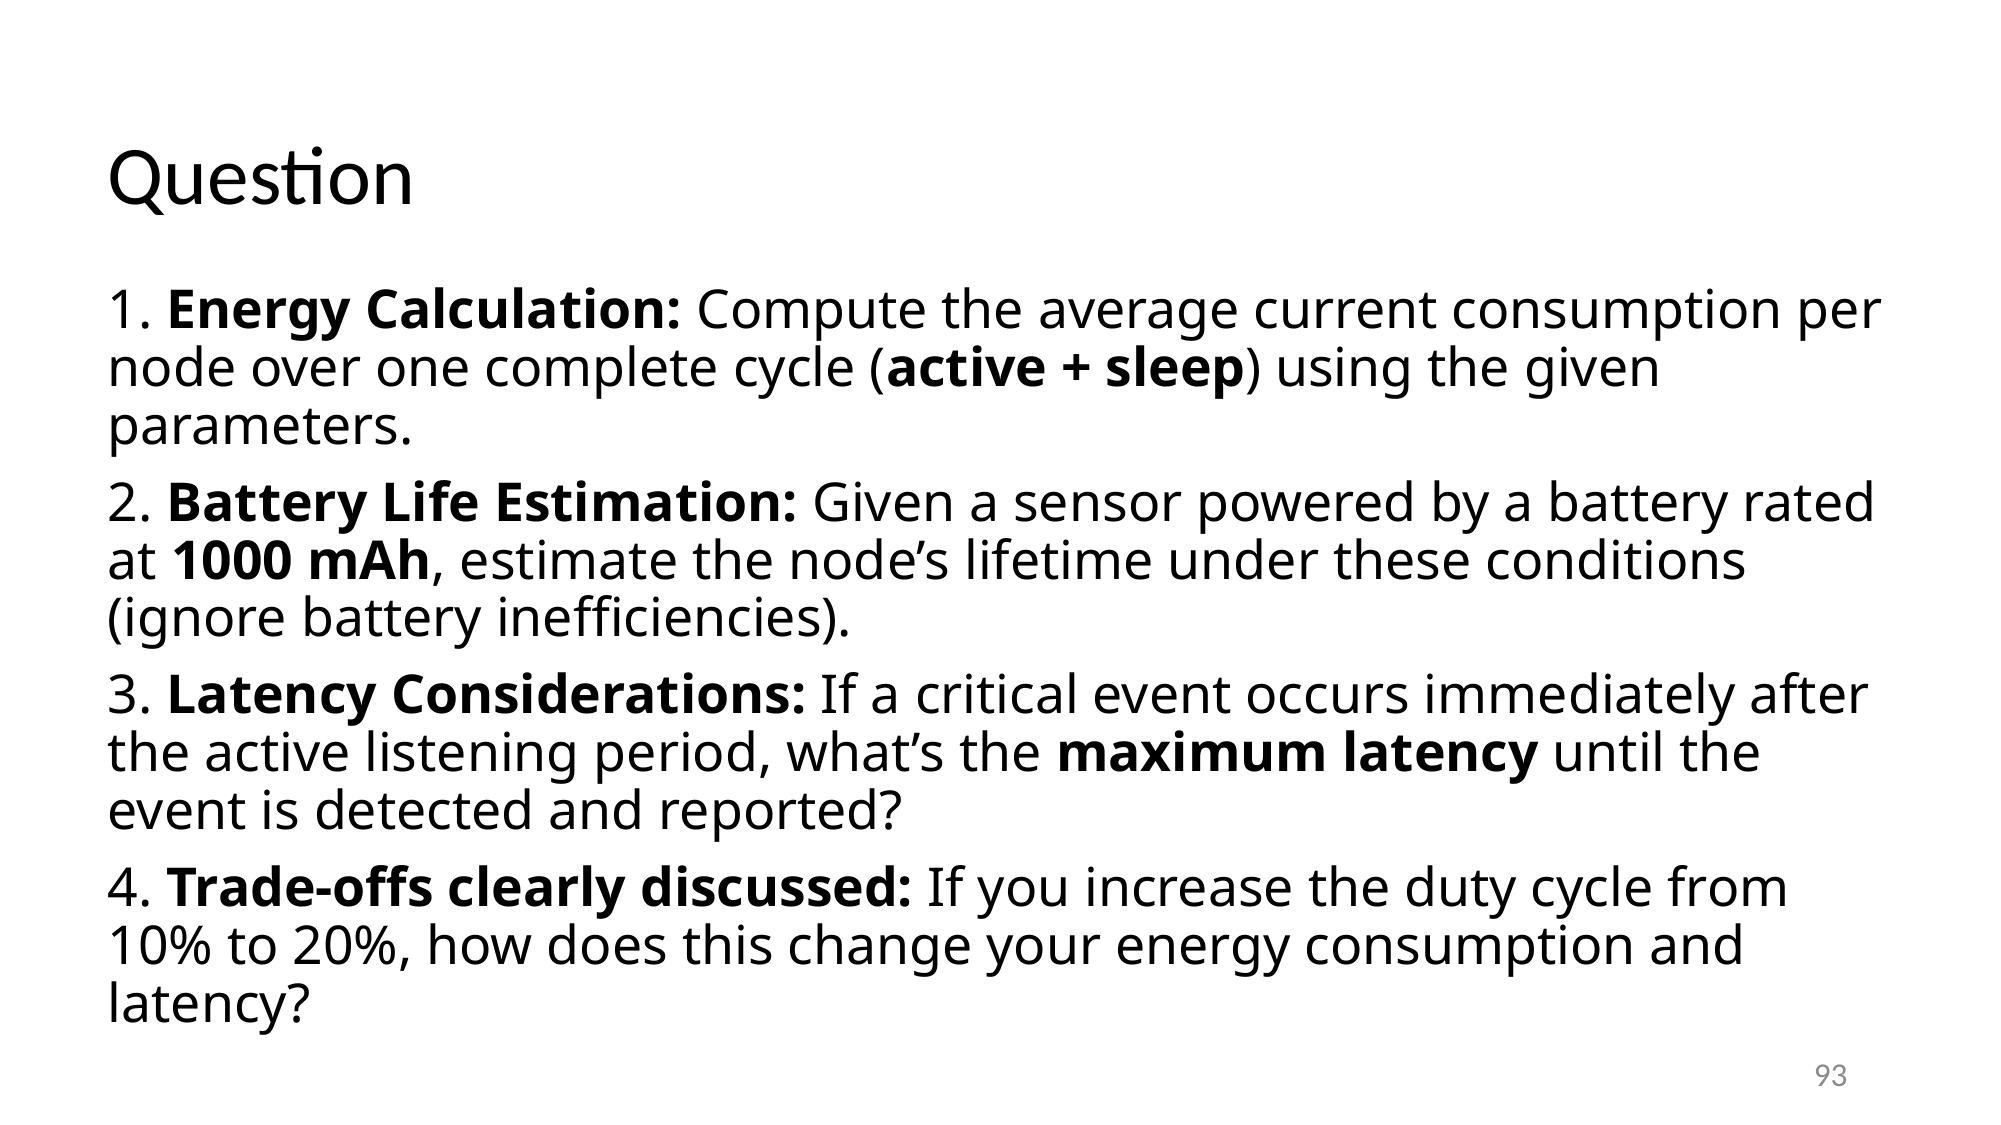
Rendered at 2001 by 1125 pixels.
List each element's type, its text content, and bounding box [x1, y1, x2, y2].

title Question [92, 109, 1614, 247]
list 1. Energy Calculation: Compute the average current consumption per node over one complete cycle (active + sleep) using the given parameters. 2. Battery Life Estimation: Given a sensor powered by a battery rated at 1000 mAh, estimate the node’s lifetime under these conditions (ignore battery inefficiencies). 3. Latency Considerations: If a critical event occurs immediately after the active listening period, what’s the maximum latency until the event is detected and reported? 4. Trade-offs clearly discussed: If you increase the duty cycle from 10% to 20%, how does this change your energy consumption and latency? [92, 275, 1924, 1043]
slide_number 93 [1412, 1043, 1863, 1103]
